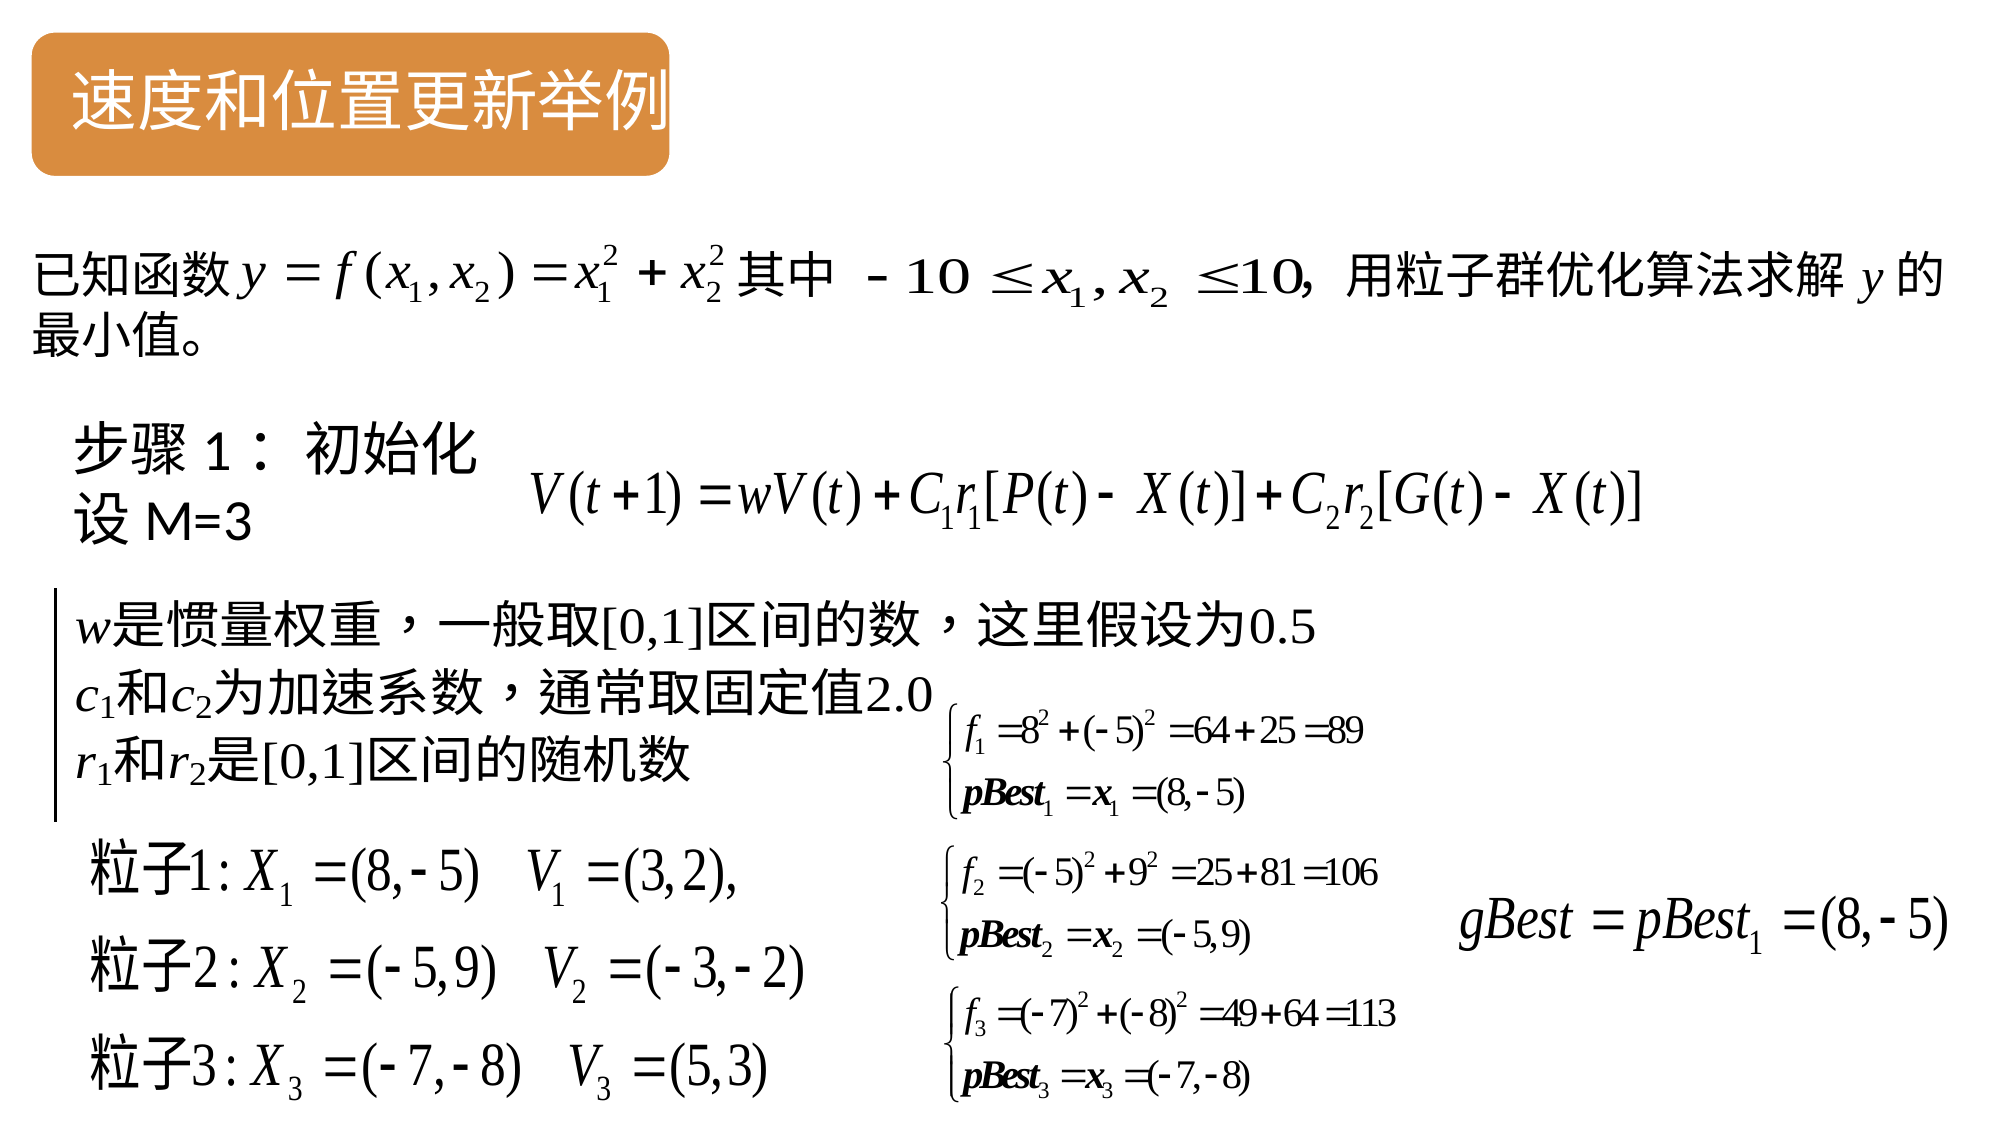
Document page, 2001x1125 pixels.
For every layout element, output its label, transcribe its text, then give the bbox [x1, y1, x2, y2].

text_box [524, 451, 1652, 544]
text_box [81, 821, 818, 1117]
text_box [1447, 877, 1963, 970]
picture [35, 588, 1425, 1125]
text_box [17, 228, 1986, 373]
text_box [30, 31, 723, 177]
text_box 步骤1：初始化 设M=3 [57, 404, 703, 560]
